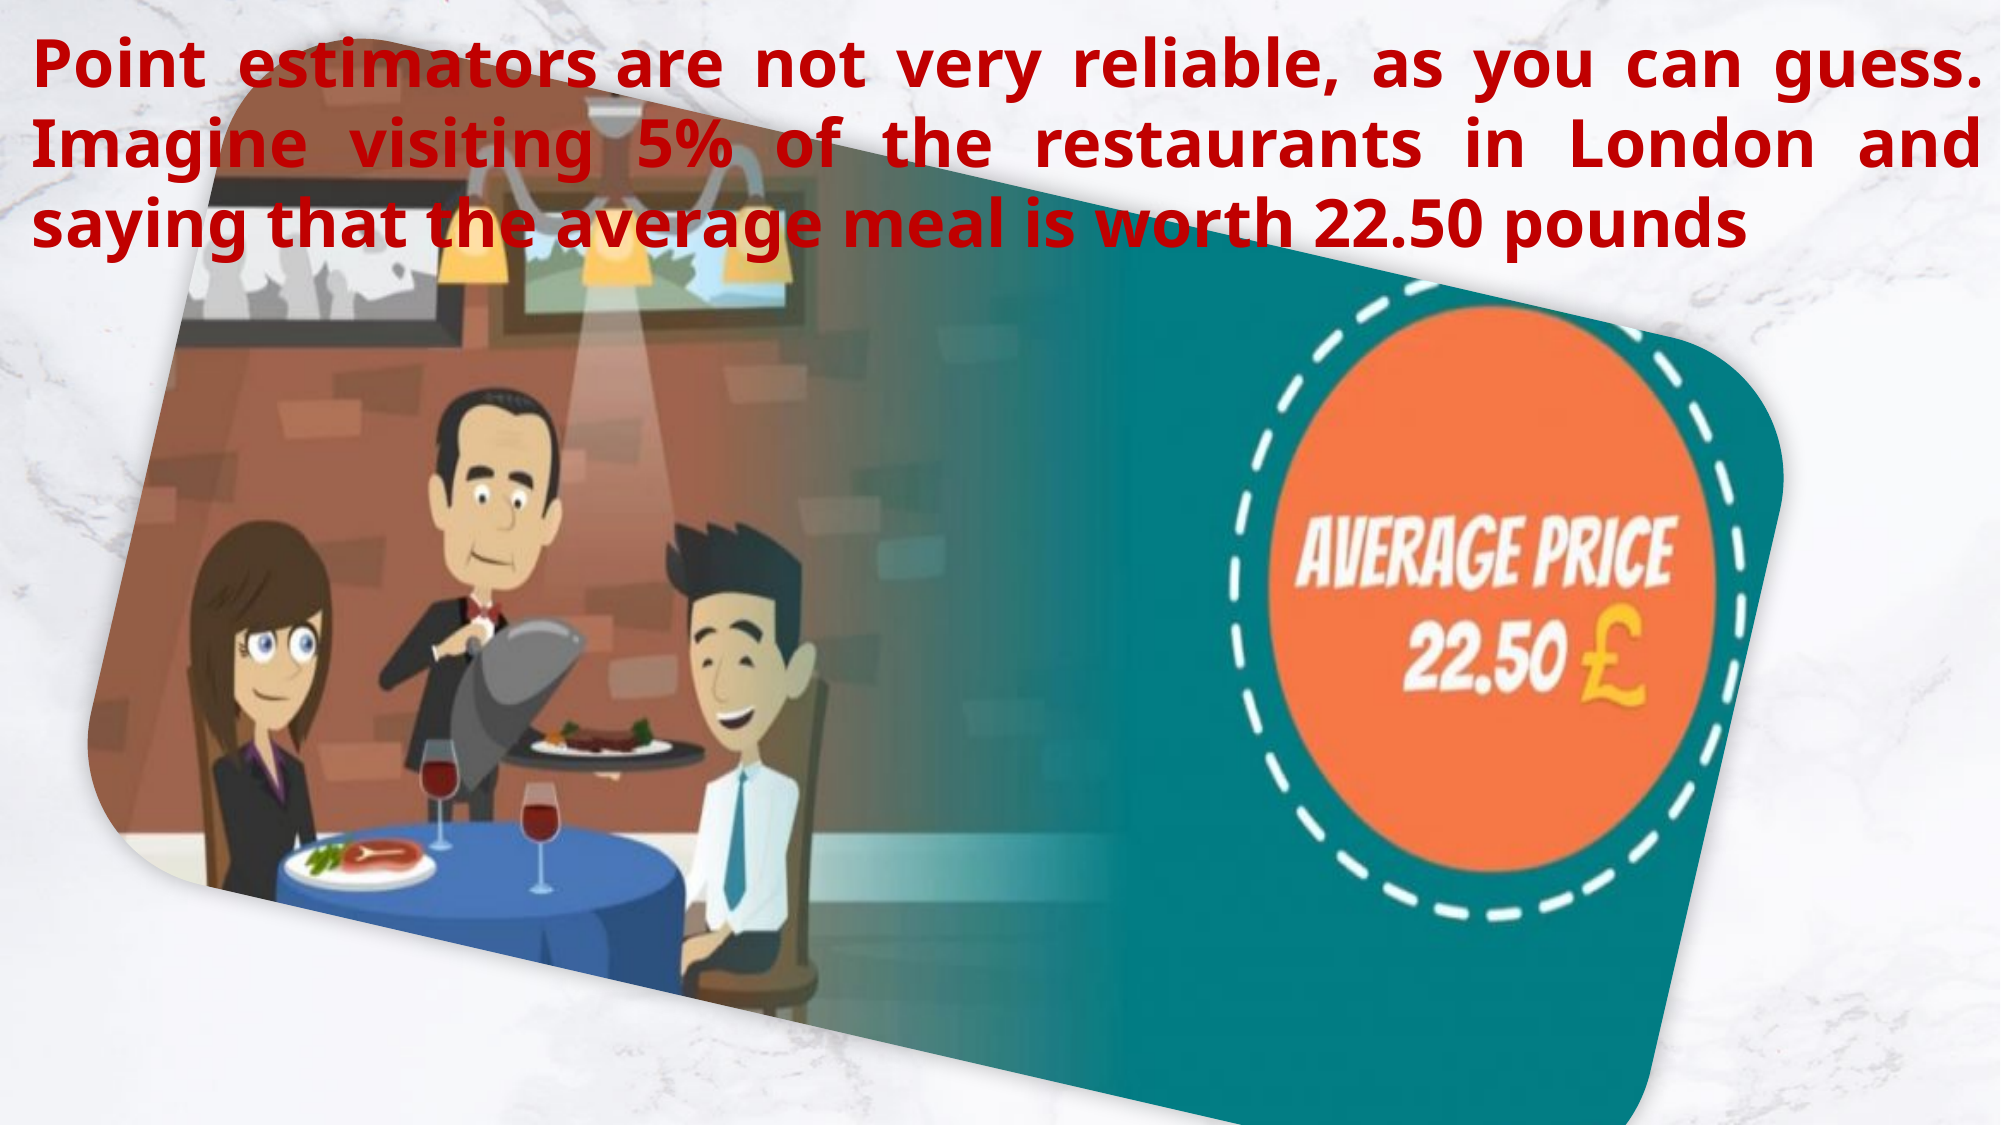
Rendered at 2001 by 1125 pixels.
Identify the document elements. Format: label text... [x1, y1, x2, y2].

picture [0, 0, 2001, 1125]
text_box Point estimators are not very reliable, as you can guess. Imagine visiting 5% of the restaurants in London and saying that the average meal is worth 22.50 pounds [17, 13, 2000, 268]
